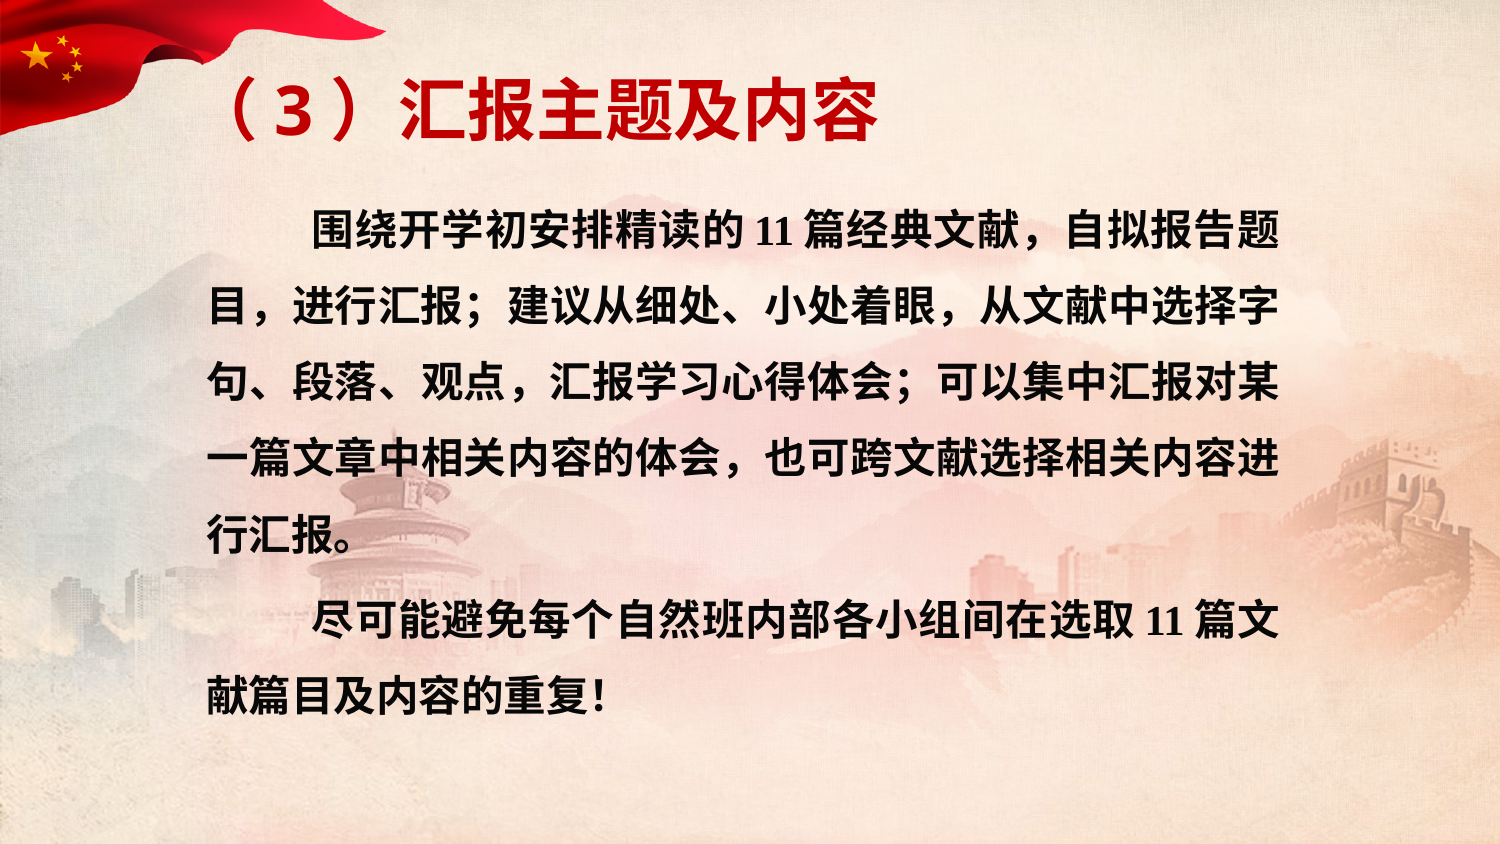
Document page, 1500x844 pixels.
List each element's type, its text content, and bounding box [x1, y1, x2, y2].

list 围绕开学初安排精读的11篇经典文献，自拟报告题目，进行汇报；建议从细处、小处着眼，从文献中选择字句、段落、观点，汇报学习心得体会；可以集中汇报对某一篇文章中相关内容的体会，也可跨文献选择相关内容进行汇报。 尽可能避免每个自然班内部各小组间在选取11篇文献篇目及内容的重复！ [160, 171, 1292, 729]
title （3）汇报主题及内容 [130, 43, 1481, 184]
picture [0, 0, 1500, 844]
